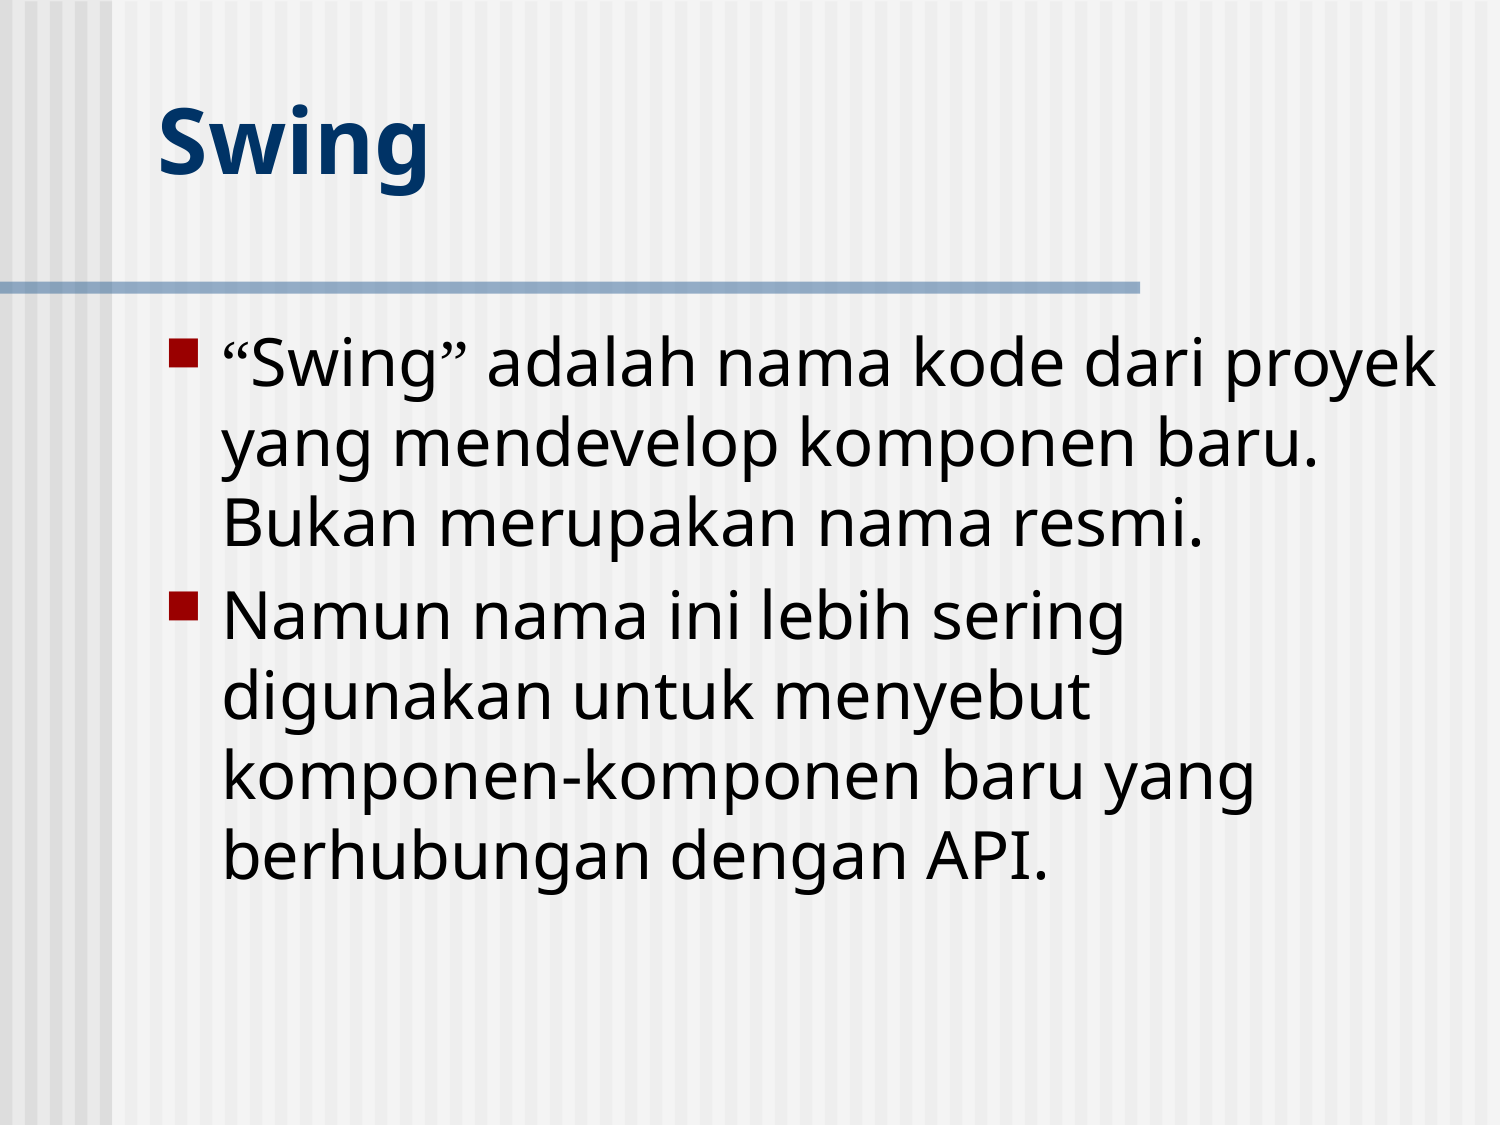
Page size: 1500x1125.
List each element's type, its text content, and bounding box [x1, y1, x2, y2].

list “Swing” adalah nama kode dari proyek yang mendevelop komponen baru. Bukan merupakan nama resmi. Namun nama ini lebih sering digunakan untuk menyebut komponen-komponen baru yang berhubungan dengan API. [149, 312, 1481, 1000]
title Swing [142, 75, 1482, 200]
